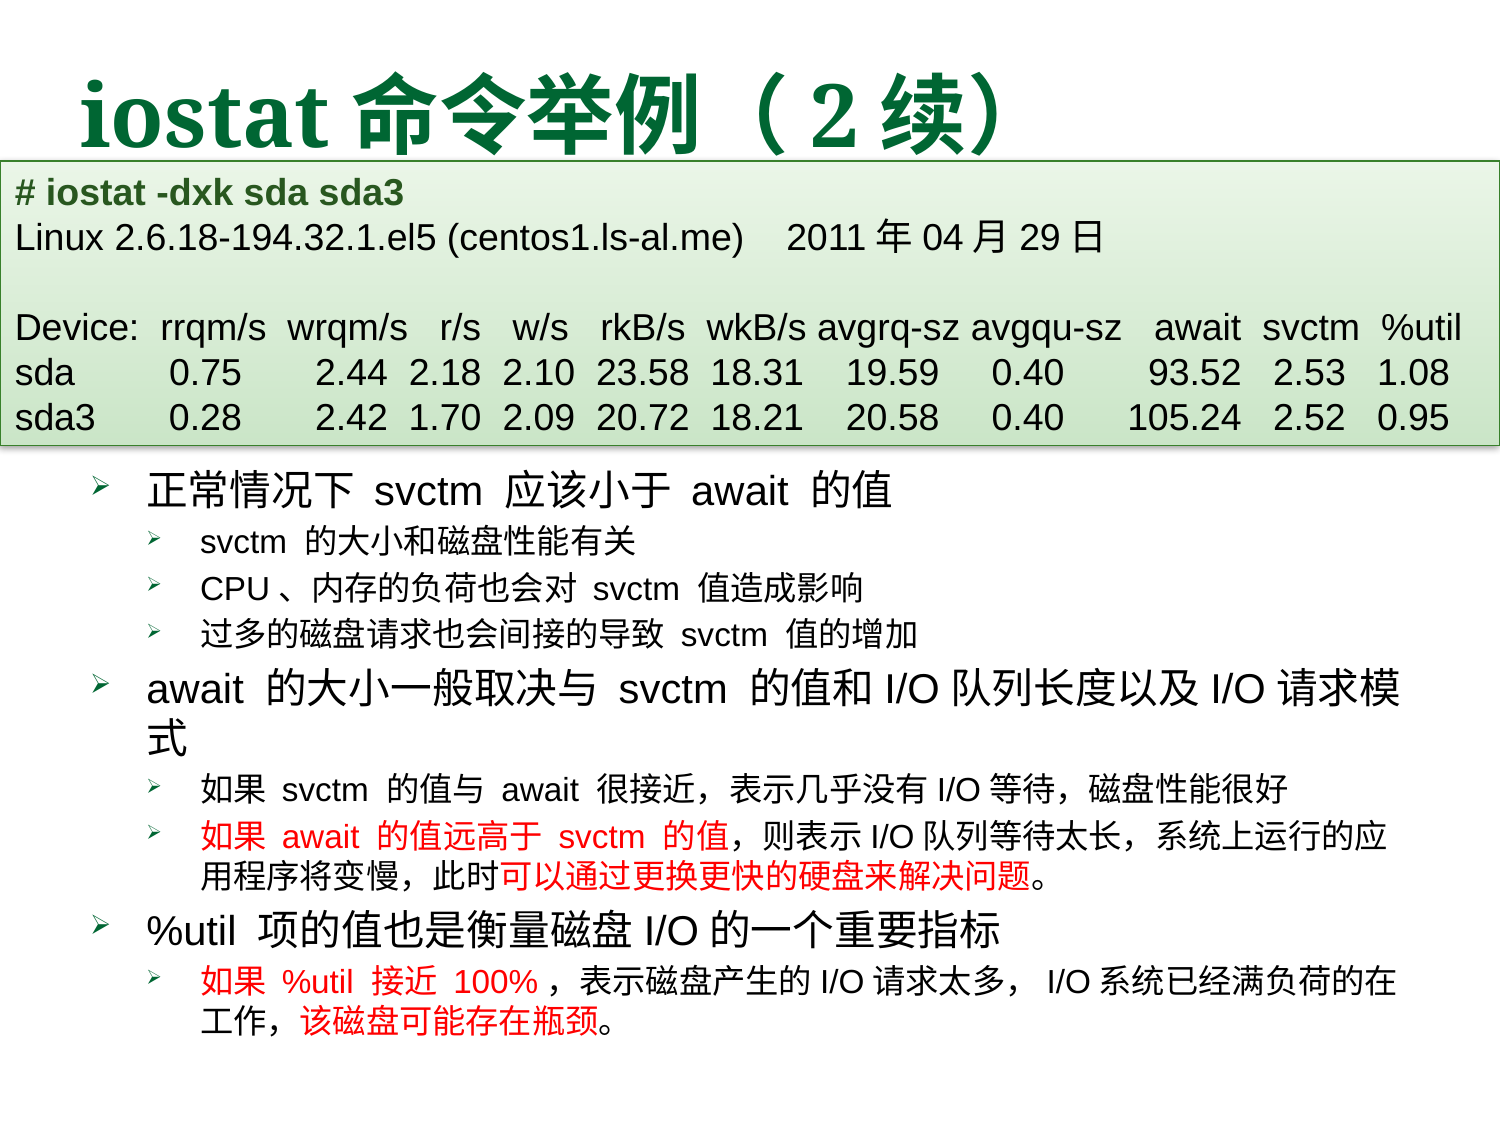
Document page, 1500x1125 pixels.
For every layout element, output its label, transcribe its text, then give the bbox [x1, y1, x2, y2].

text_box # iostat -dxk sda sda3 Linux 2.6.18-194.32.1.el5 (centos1.ls-al.me) 2011年04月29日 Device: rrqm/s wrqm/s r/s w/s rkB/s wkB/s avgrq-sz avgqu-sz await svctm %util sda 0.75 2.44 2.18 2.10 23.58 18.31 19.59 0.40 93.52 2.53 1.08 sda3 0.28 2.42 1.70 2.09 20.72 18.21 20.58 0.40 105.24 2.52 0.95 [0, 160, 1500, 446]
list 正常情况下 svctm 应该小于 await 的值 svctm 的大小和磁盘性能有关 CPU、内存的负荷也会对 svctm 值造成影响 过多的磁盘请求也会间接的导致 svctm 值的增加 await 的大小一般取决与 svctm 的值和I/O队列长度以及I/O请求模式 如果 svctm 的值与 await 很接近，表示几乎没有I/O等待，磁盘性能很好 如果 await 的值远高于 svctm 的值，则表示I/O队列等待太长，系统上运行的应用程序将变慢，此时可以通过更换更快的硬盘来解决问题。 %util 项的值也是衡量磁盘I/O的一个重要指标 如果 %util 接近 100%，表示磁盘产生的I/O请求太多，I/O系统已经满负荷的在工作，该磁盘可能存在瓶颈。 [75, 456, 1425, 1006]
title iostat命令举例（2续） [64, 52, 1415, 158]
